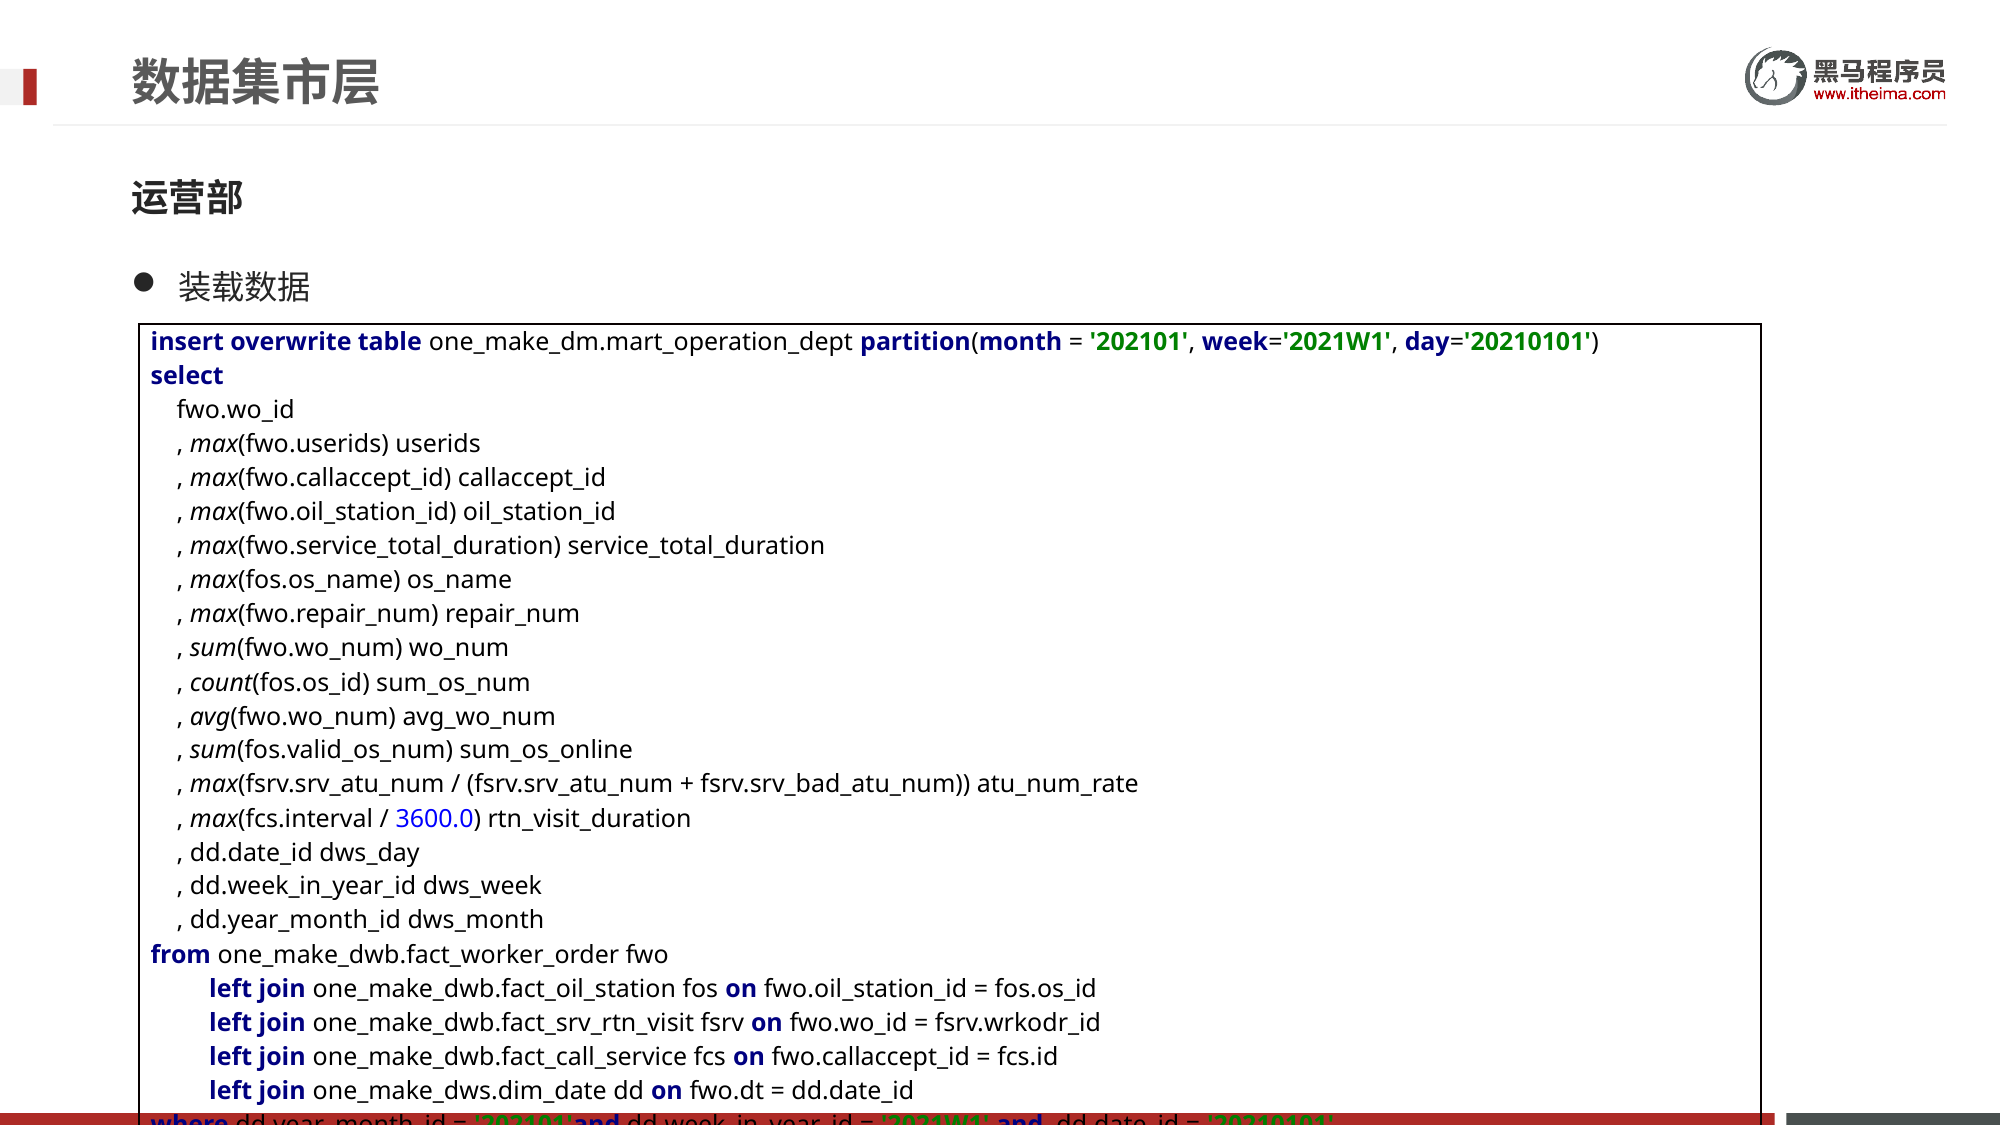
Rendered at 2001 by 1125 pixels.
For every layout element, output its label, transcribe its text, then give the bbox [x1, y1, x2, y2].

picture [1744, 46, 1946, 106]
list 装载数据 [116, 238, 1872, 1093]
list 运营部 [116, 154, 1872, 238]
table_header insert overwrite table one_make_dm.mart_operation_dept partition(month = '202101', week='2021W1', day='20210101') select fwo.wo_id , max(fwo.userids) userids , max(fwo.callaccept_id) callaccept_id , max(fwo.oil_station_id) oil_station_id , max(fwo.service_total_duration) service_total_duration , max(fos.os_name) os_name , max(fwo.repair_num) repair_num , sum(fwo.wo_num) wo_num , count(fos.os_id) sum_os_num , avg(fwo.wo_num) avg_wo_num , sum(fos.valid_os_num) sum_os_online , max(fsrv.srv_atu_num / (fsrv.srv_atu_num + fsrv.srv_bad_atu_num)) atu_num_rate , max(fcs.interval / 3600.0) rtn_visit_duration , dd.date_id dws_day , dd.week_in_year_id dws_week , dd.year_month_id dws_month from one_make_dwb.fact_worker_order fwo left join one_make_dwb.fact_oil_station fos on fwo.oil_station_id = fos.os_id left join one_make_dwb.fact_srv_rtn_visit fsrv on fwo.wo_id = fsrv.wrkodr_id left join one_make_dwb.fact_call_service fcs on fwo.callaccept_id = fcs.id left join one_make_dws.dim_date dd on fwo.dt = dd.date_id where dd.year_month_id = '202101'and dd.week_in_year_id = '2021W1' and dd.date_id = '20210101' group by fwo.wo_id, dd.date_id, dd.week_in_year_id, dd.year_month_id; [140, 325, 1760, 1125]
title 数据集市层 [116, 38, 1556, 124]
